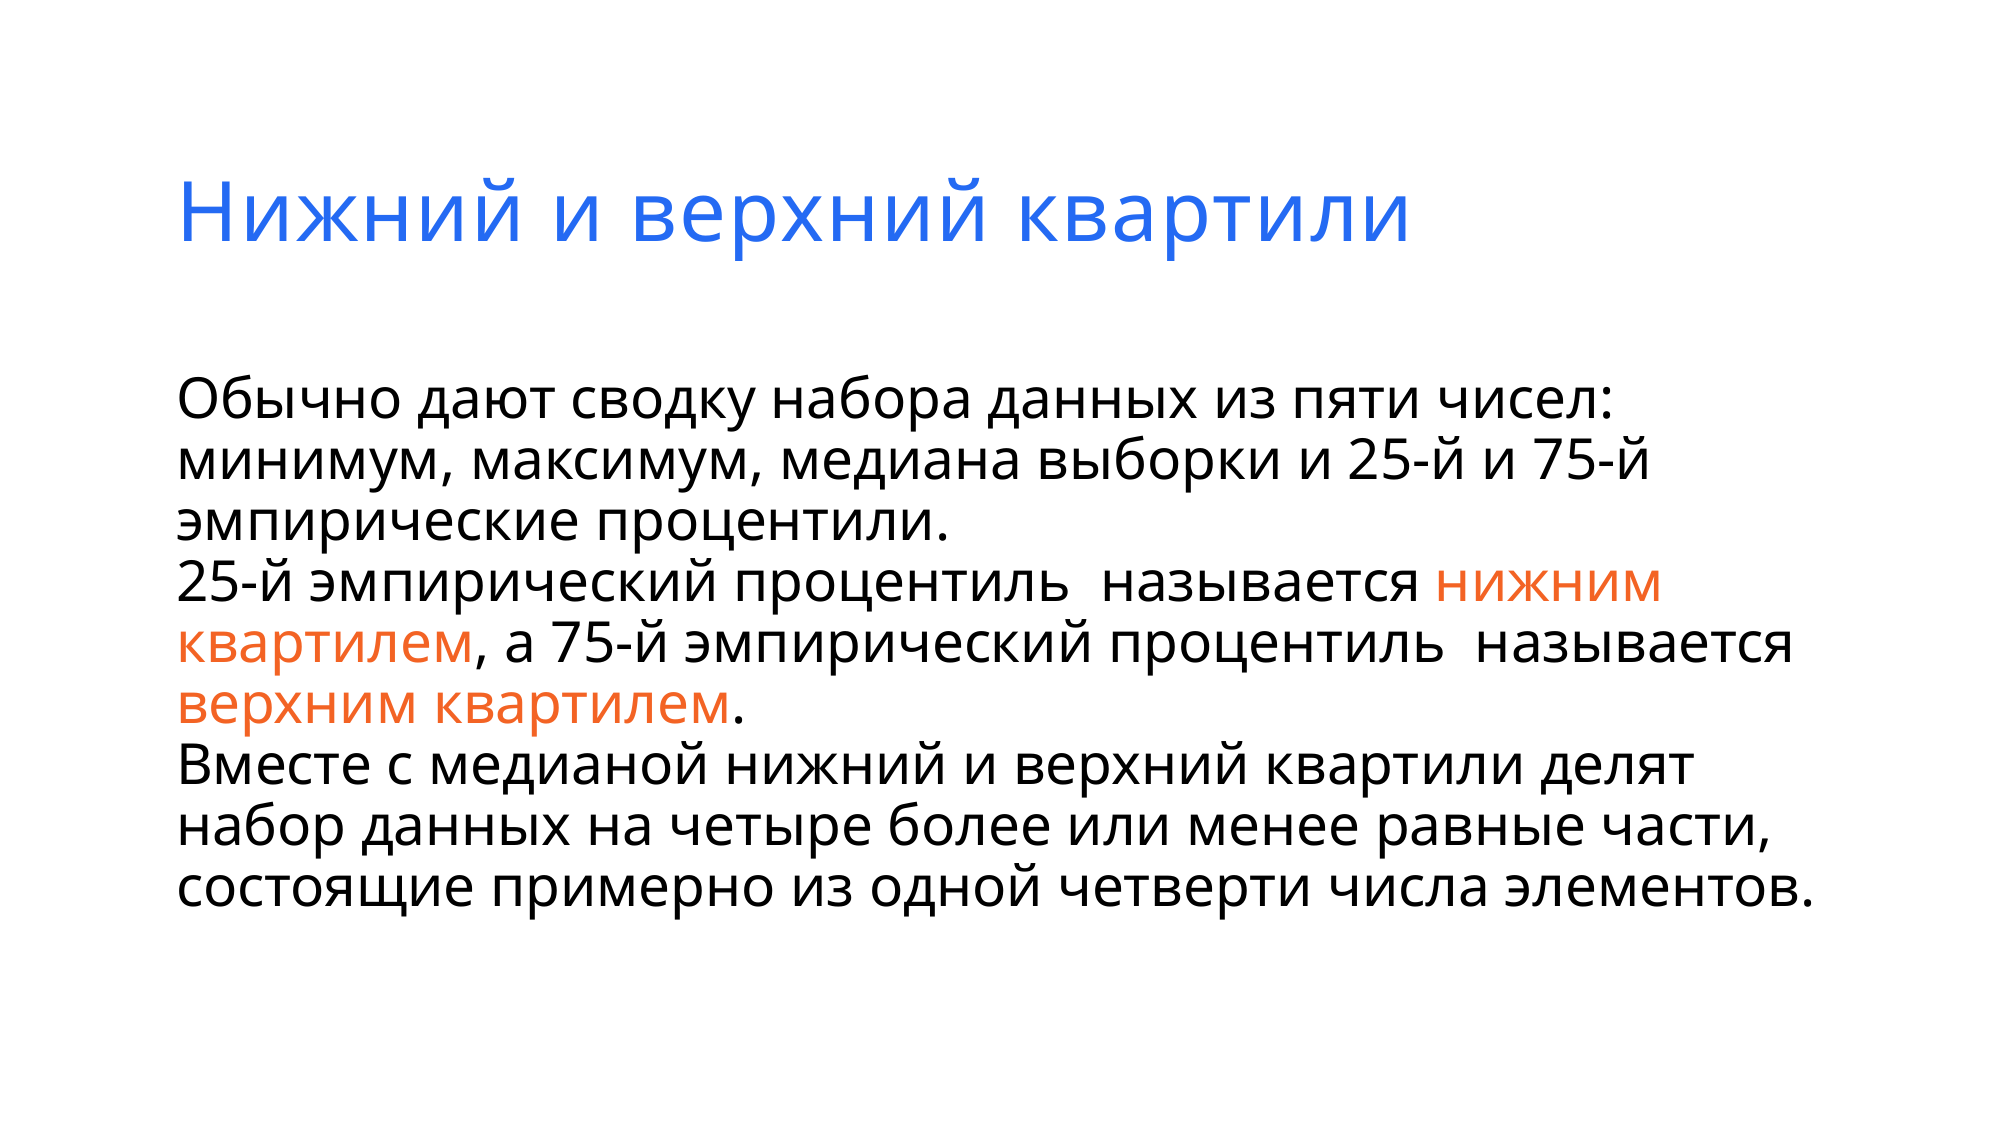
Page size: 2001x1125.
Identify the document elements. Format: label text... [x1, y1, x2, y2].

text_box Нижний и верхний квартили [162, 162, 1839, 269]
text_box [161, 361, 1839, 964]
